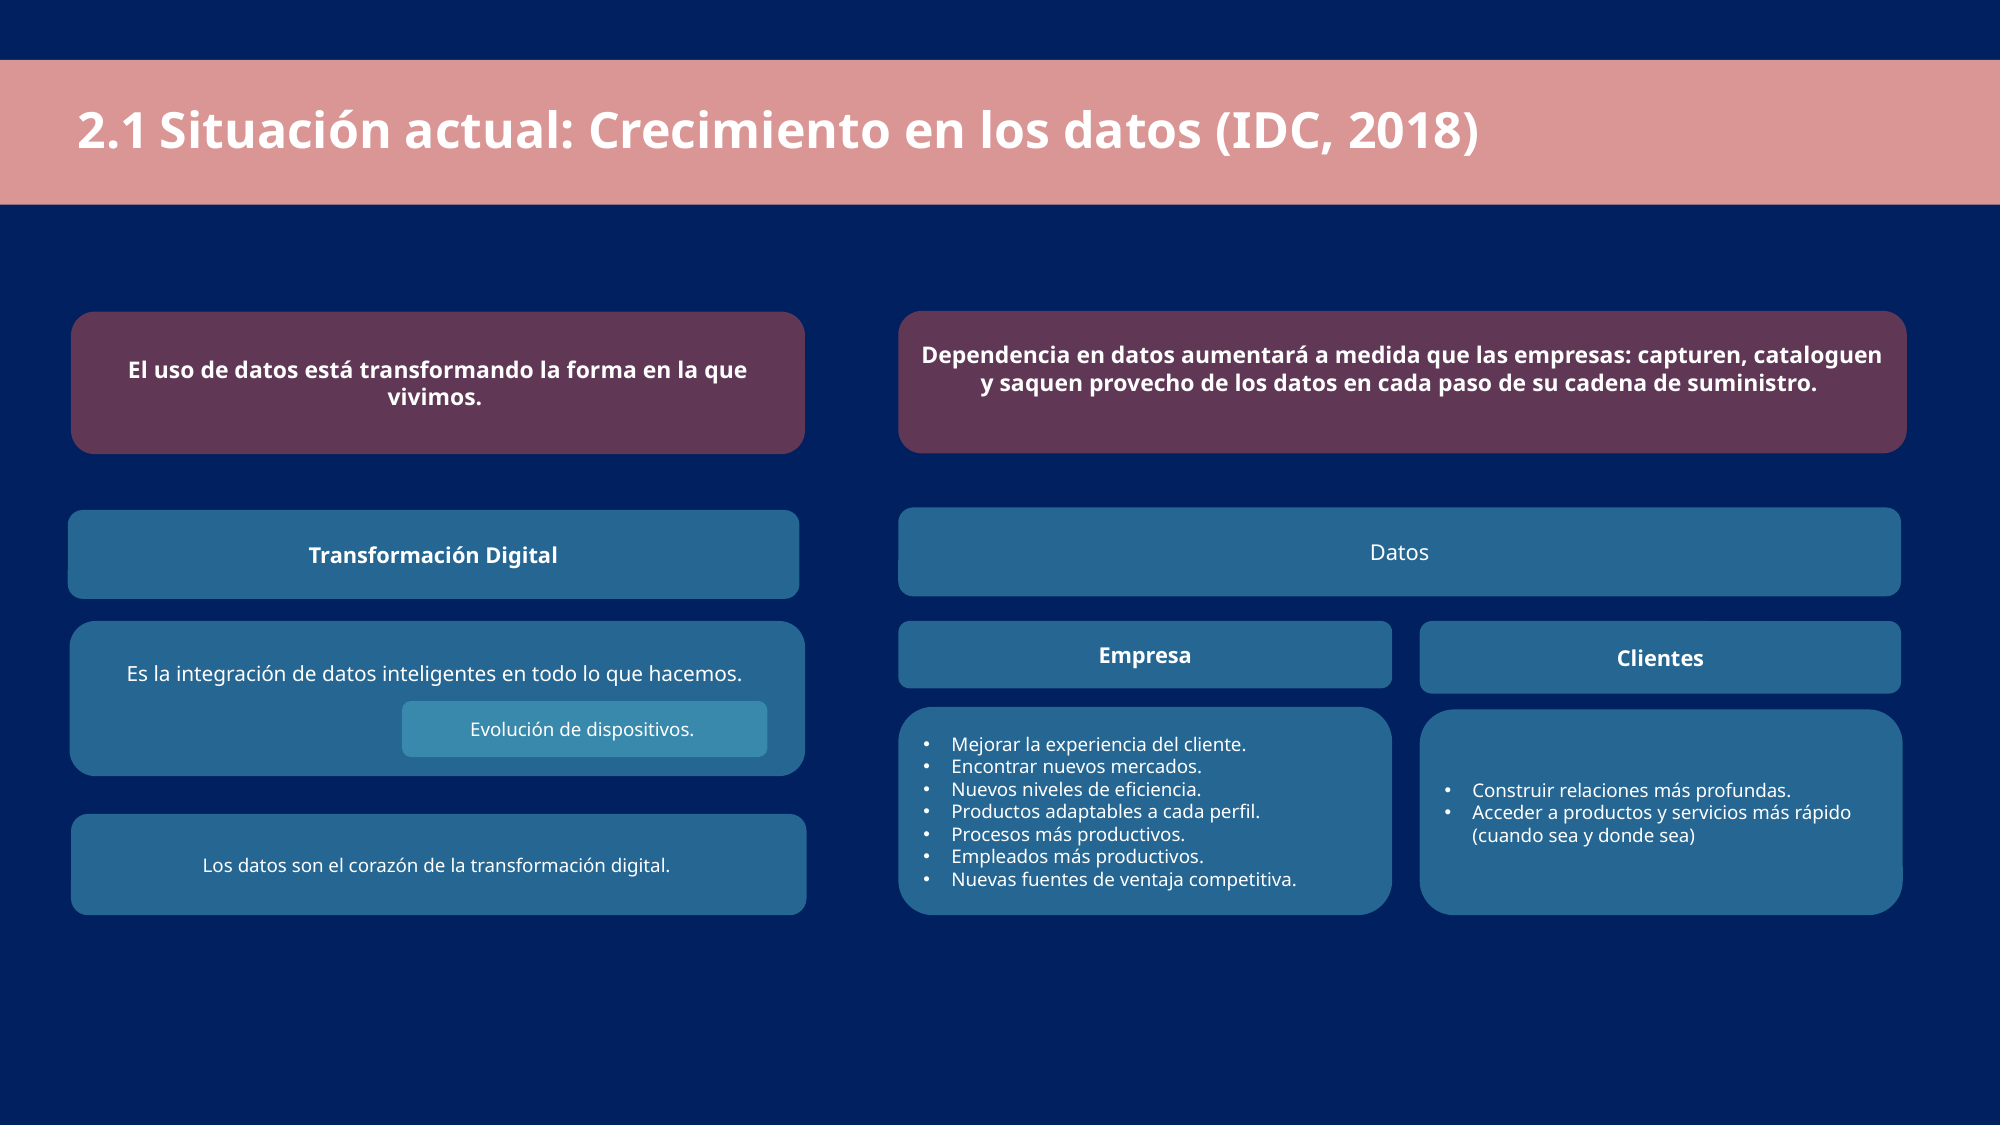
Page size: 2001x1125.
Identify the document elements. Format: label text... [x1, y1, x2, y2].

text_box Es la integración de datos inteligentes en todo lo que hacemos. [69, 620, 806, 777]
text_box Los datos son el corazón de la transformación digital. [70, 813, 807, 916]
text_box El uso de datos está transformando la forma en la que vivimos. [70, 311, 806, 455]
text_box Dependencia en datos aumentará a medida que las empresas: capturen, cataloguen y saquen provecho de los datos en cada paso de su cadena de suministro. [898, 310, 1907, 454]
text_box Mejorar la experiencia del cliente. Encontrar nuevos mercados. Nuevos niveles de eficiencia. Productos adaptables a cada perfil. Procesos más productivos. Empleados más productivos. Nuevas fuentes de ventaja competitiva. [898, 706, 1393, 916]
text_box Evolución de dispositivos. [401, 700, 768, 758]
text_box Empresa [898, 620, 1393, 689]
text_box Construir relaciones más profundas. Acceder a productos y servicios más rápido (cuando sea y donde sea) [1419, 709, 1903, 916]
title 2.1 Situación actual: Crecimiento en los datos (IDC, 2018) [0, 59, 2000, 205]
text_box Transformación Digital [67, 509, 800, 599]
text_box Clientes [1419, 620, 1902, 694]
text_box Datos [898, 507, 1902, 597]
